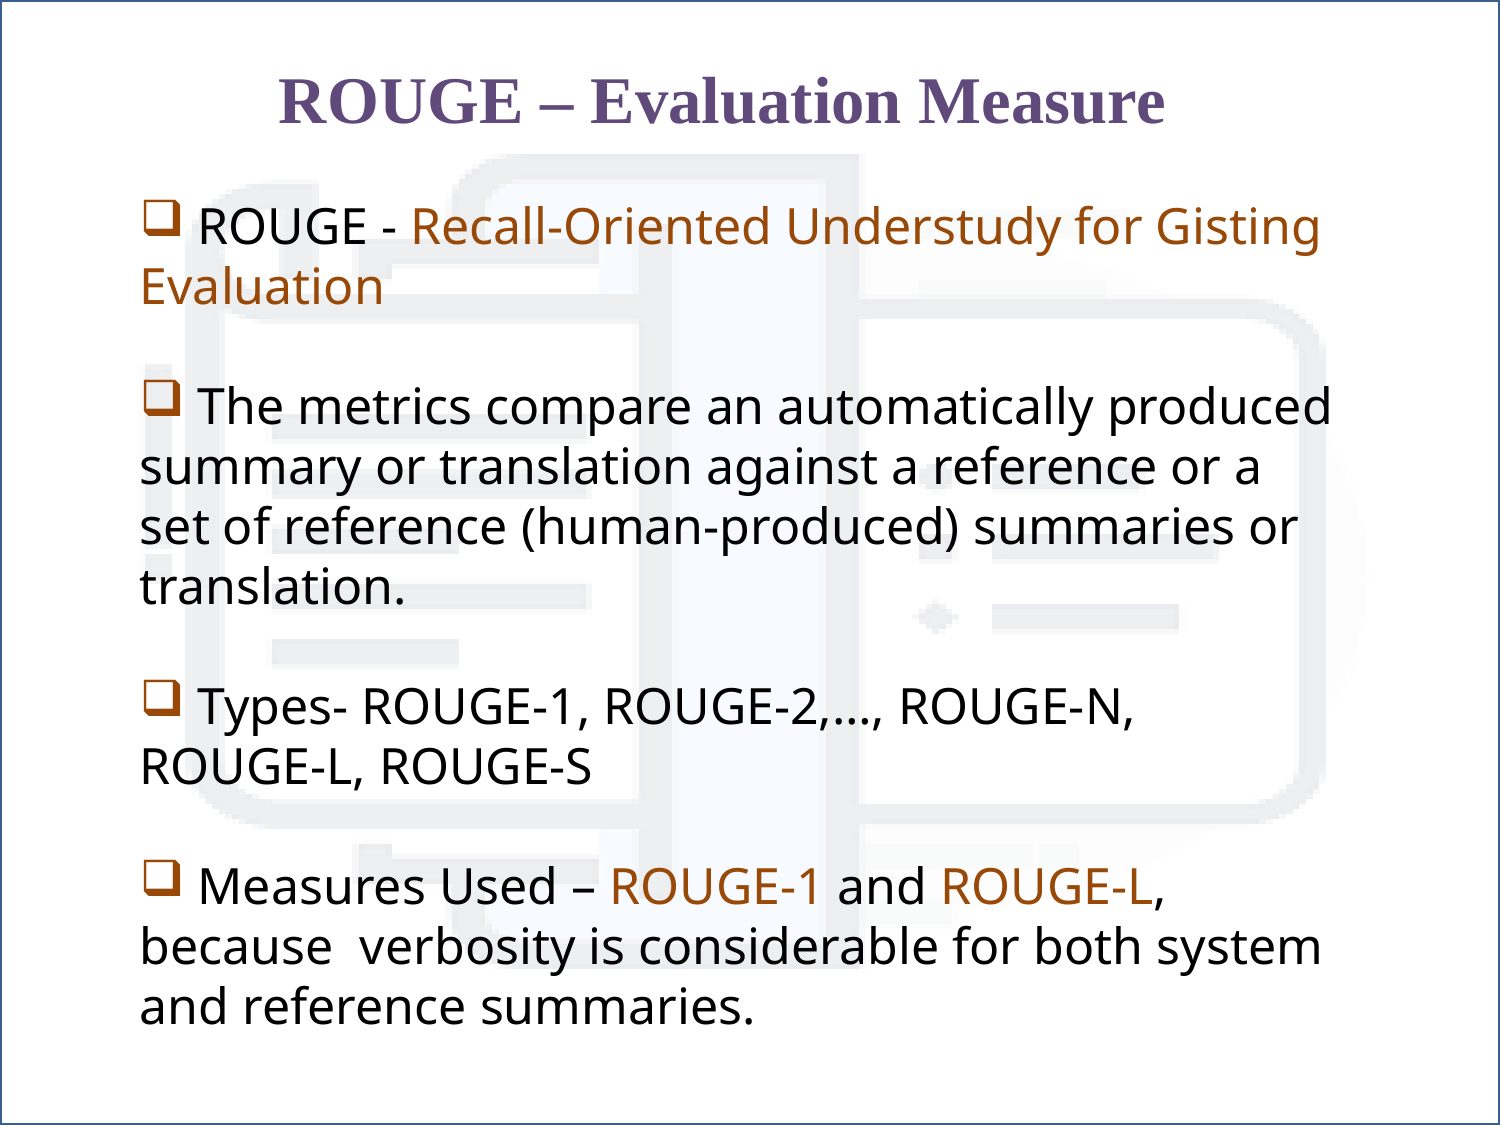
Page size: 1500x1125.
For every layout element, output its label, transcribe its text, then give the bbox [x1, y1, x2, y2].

text_box ROUGE - Recall-Oriented Understudy for Gisting Evaluation The metrics compare an automatically produced summary or translation against a reference or a set of reference (human-produced) summaries or translation. Types- ROUGE-1, ROUGE-2,…, ROUGE-N, ROUGE-L, ROUGE-S Measures Used – ROUGE-1 and ROUGE-L, because verbosity is considerable for both system and reference summaries. [125, 187, 1350, 1043]
text_box [0, 0, 1500, 1125]
text_box ROUGE – Evaluation Measure [199, 49, 1263, 145]
